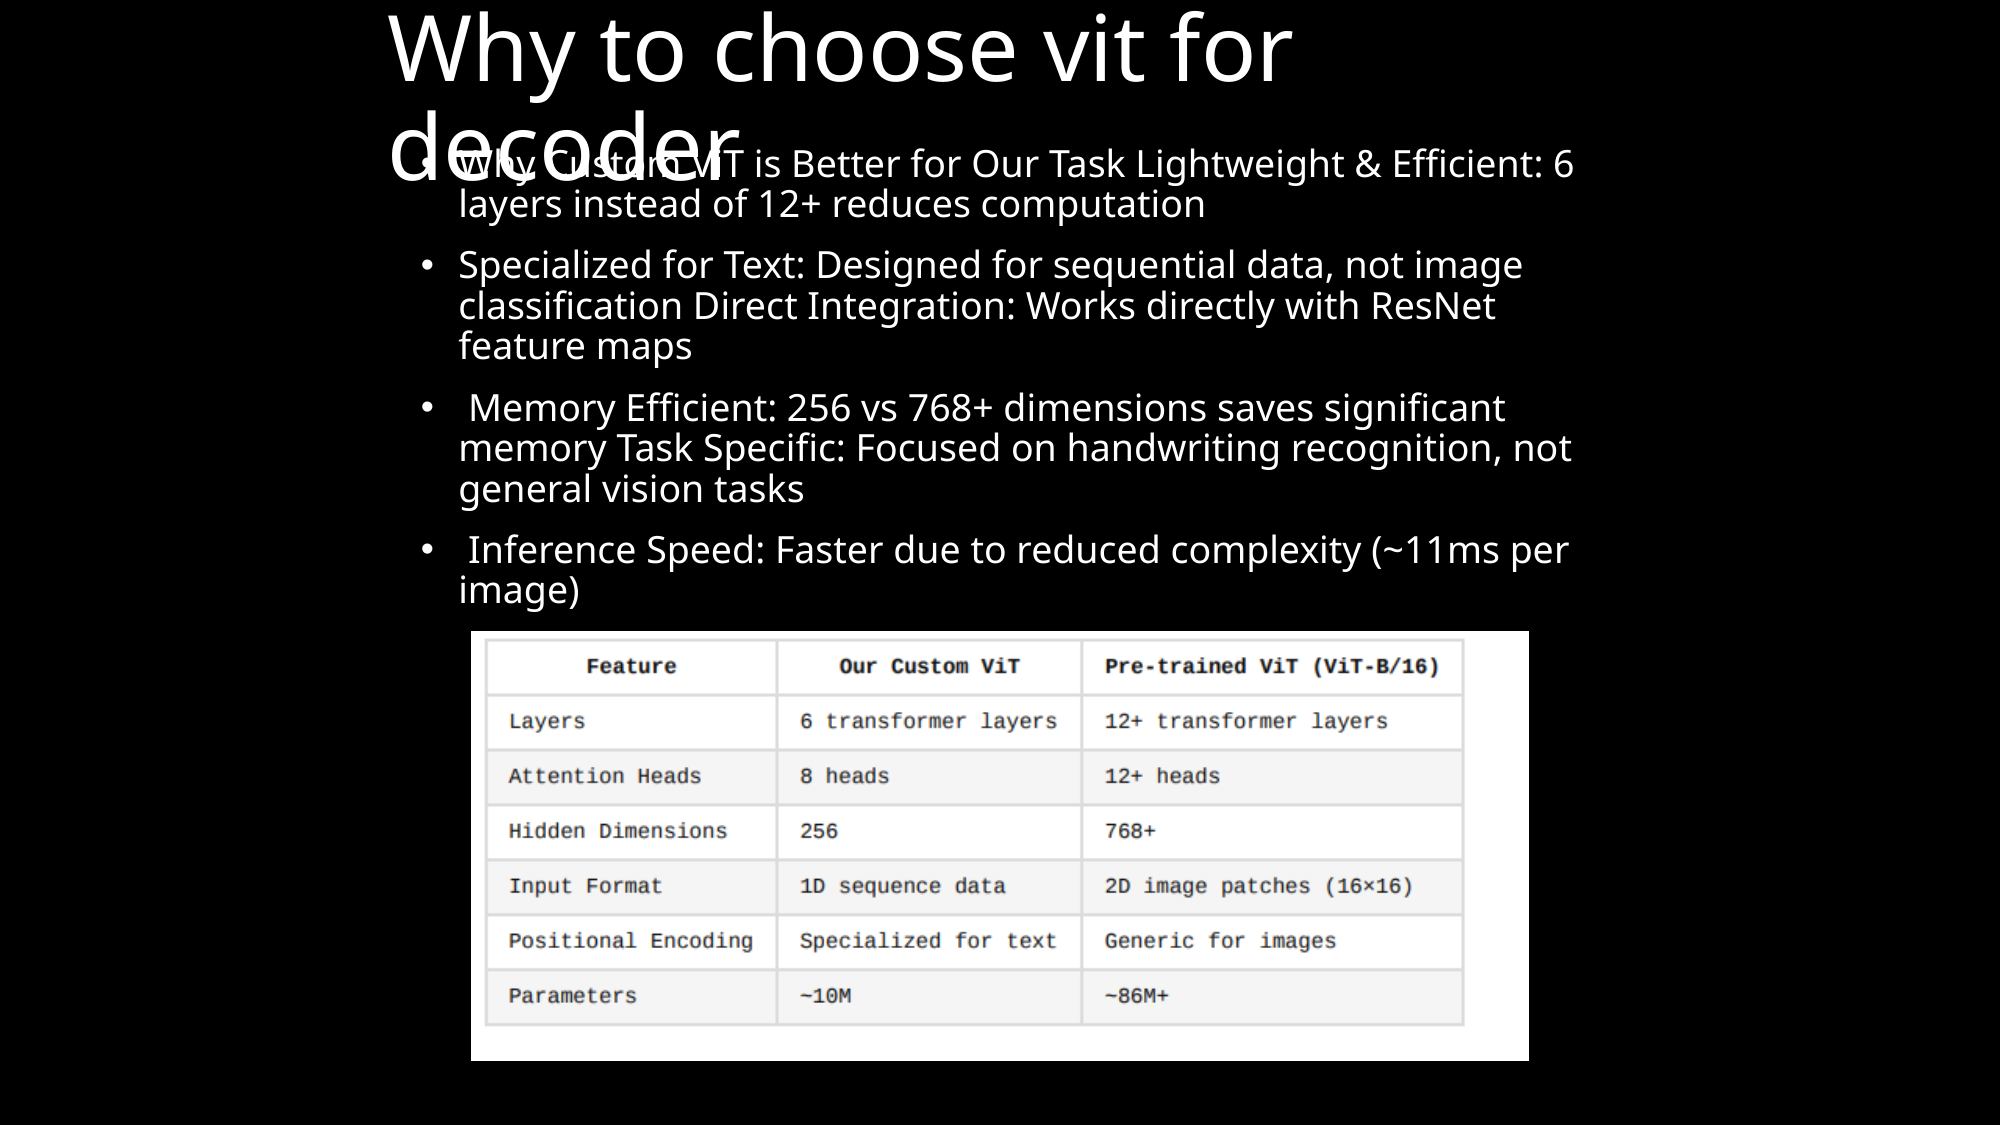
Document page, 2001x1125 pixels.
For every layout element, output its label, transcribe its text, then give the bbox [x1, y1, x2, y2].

title Why to choose vit for decoder [372, 19, 1592, 184]
list Why Custom ViT is Better for Our Task Lightweight & Efficient: 6 layers instead of 12+ reduces computation Specialized for Text: Designed for sequential data, not image classification Direct Integration: Works directly with ResNet feature maps Memory Efficient: 256 vs 768+ dimensions saves significant memory Task Specific: Focused on handwriting recognition, not general vision tasks Inference Speed: Faster due to reduced complexity (~11ms per image) [405, 137, 1625, 719]
picture [470, 631, 1530, 1061]
